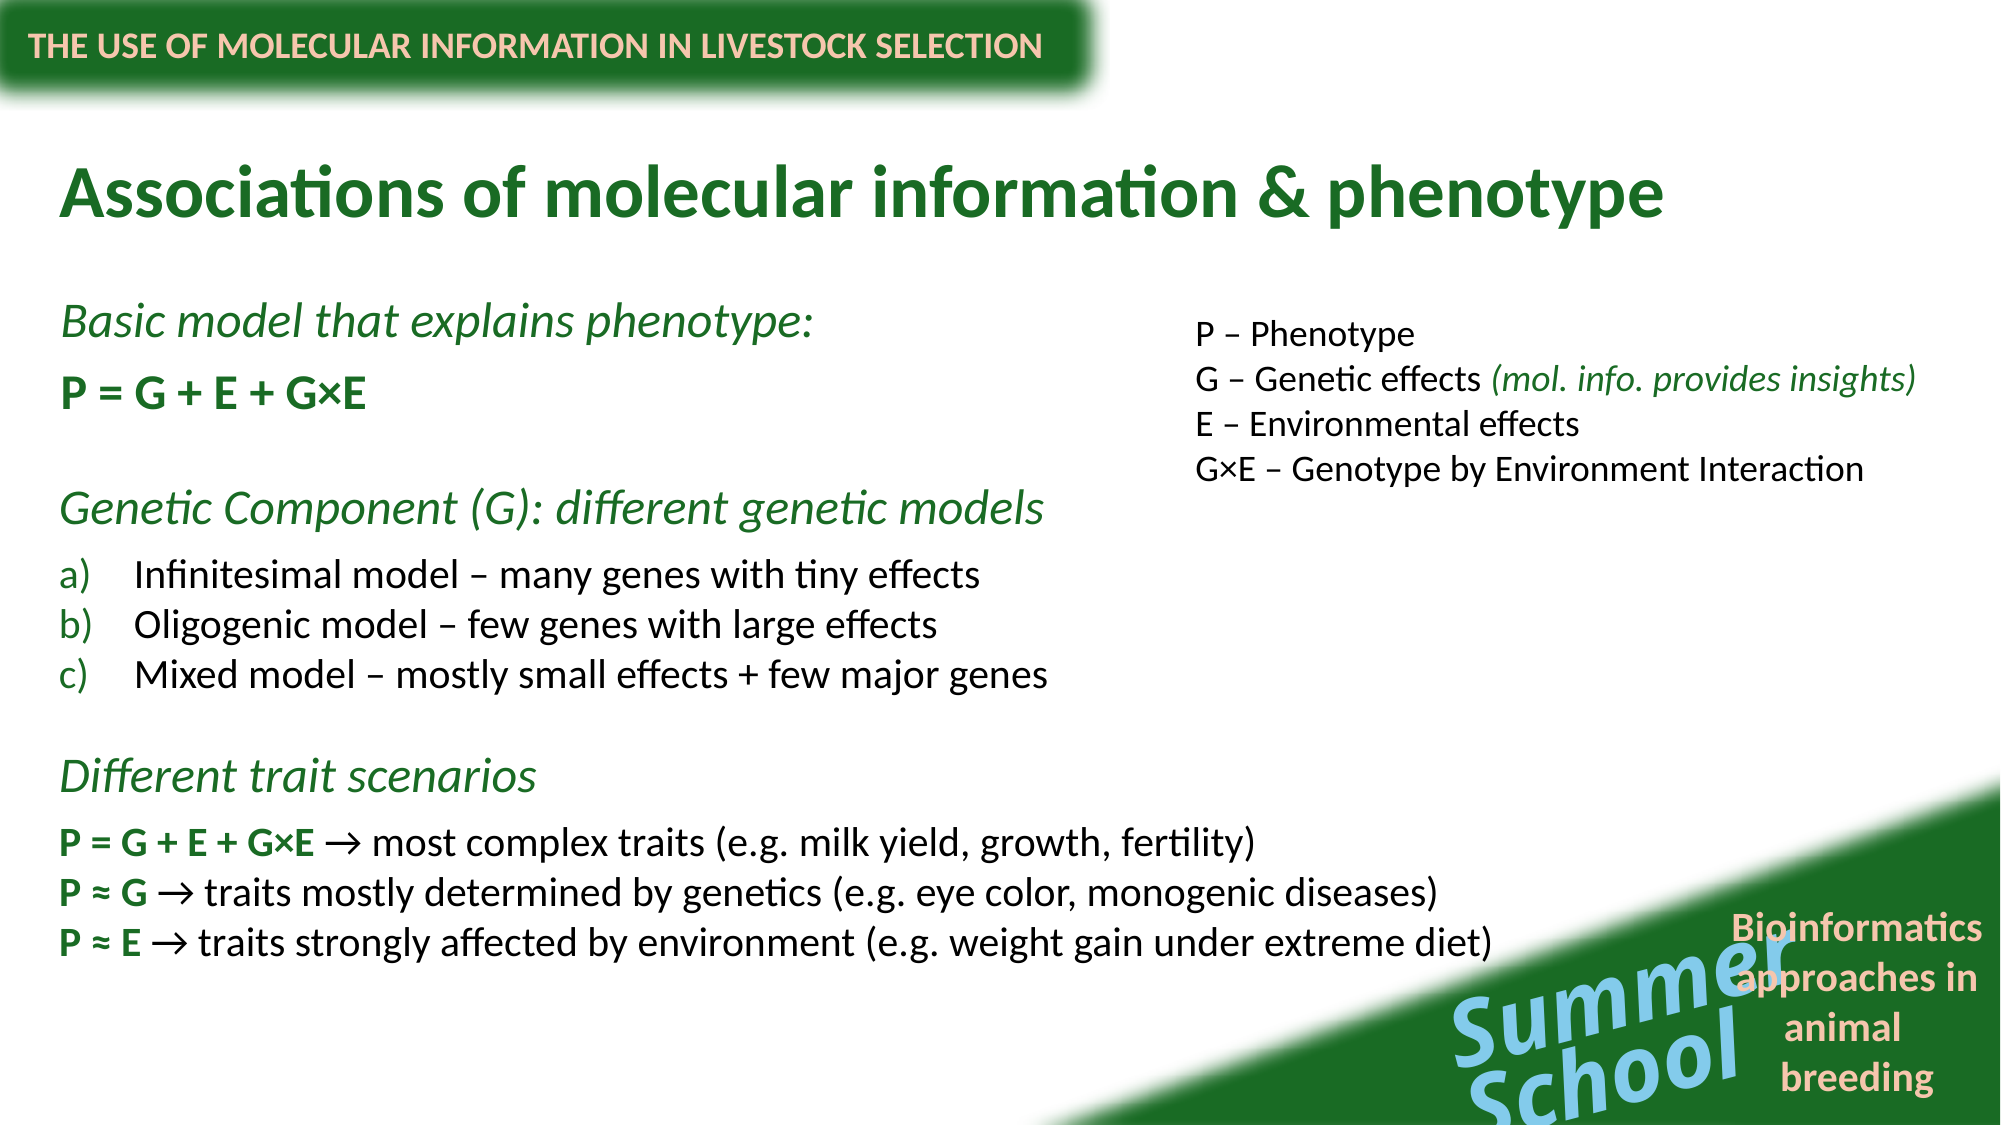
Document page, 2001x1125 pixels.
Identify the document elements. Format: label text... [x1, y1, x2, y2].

text_box Genetic Component (G): different genetic models Infinitesimal model – many genes with tiny effects Oligogenic model – few genes with large effects Mixed model – mostly small effects + few major genes [44, 467, 1218, 705]
text_box P – Phenotype G – Genetic effects (mol. info. provides insights) E – Environmental effects G×E – Genotype by Environment Interaction [1180, 302, 1944, 497]
text_box Basic model that explains phenotype: P = G + E + G×E [45, 279, 1121, 427]
title Associations of molecular information & phenotype [44, 84, 2000, 303]
text_box Different trait scenarios P = G + E + G×E → most complex traits (e.g. milk yield, growth, fertility) P ≈ G → traits mostly determined by genetics (e.g. eye color, monogenic diseases) P ≈ E → traits strongly affected by environment (e.g. weight gain under extreme diet) [44, 734, 1584, 972]
